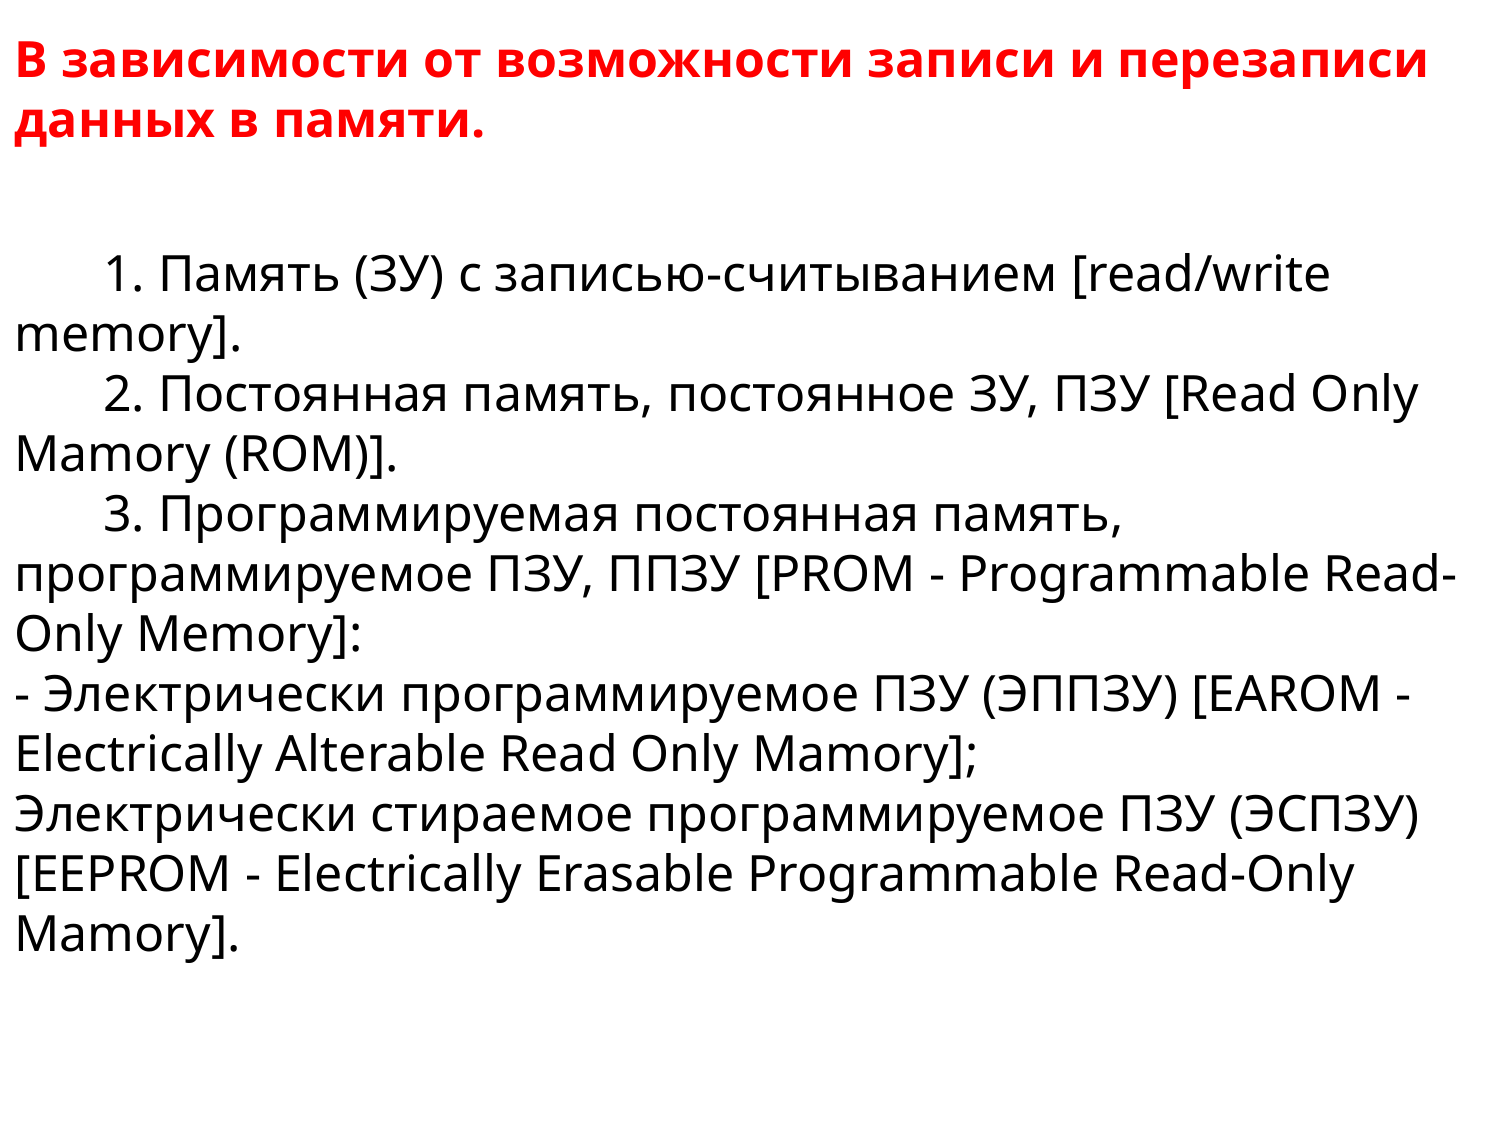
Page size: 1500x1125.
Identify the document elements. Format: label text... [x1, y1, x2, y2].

text_box В зависимости от возможности записи и перезаписи данных в памяти. [0, 19, 1500, 155]
text_box 1. Память (ЗУ) с записью-считыванием [read/write memory]. 2. Постоянная память, постоянное ЗУ, ПЗУ [Read Only Mamory (ROM)]. 3. Программируемая постоянная память, программируемое ПЗУ, ППЗУ [PROM - Programmable Read-Only Memory]: - Электрически программируемое ПЗУ (ЭППЗУ) [EAROM - Electrically Alterable Read Only Mamory]; Электрически стираемое программируемое ПЗУ (ЭСПЗУ) [EEPROM - Electrically Erasable Programmable Read-Only Mamory]. [0, 234, 1500, 969]
